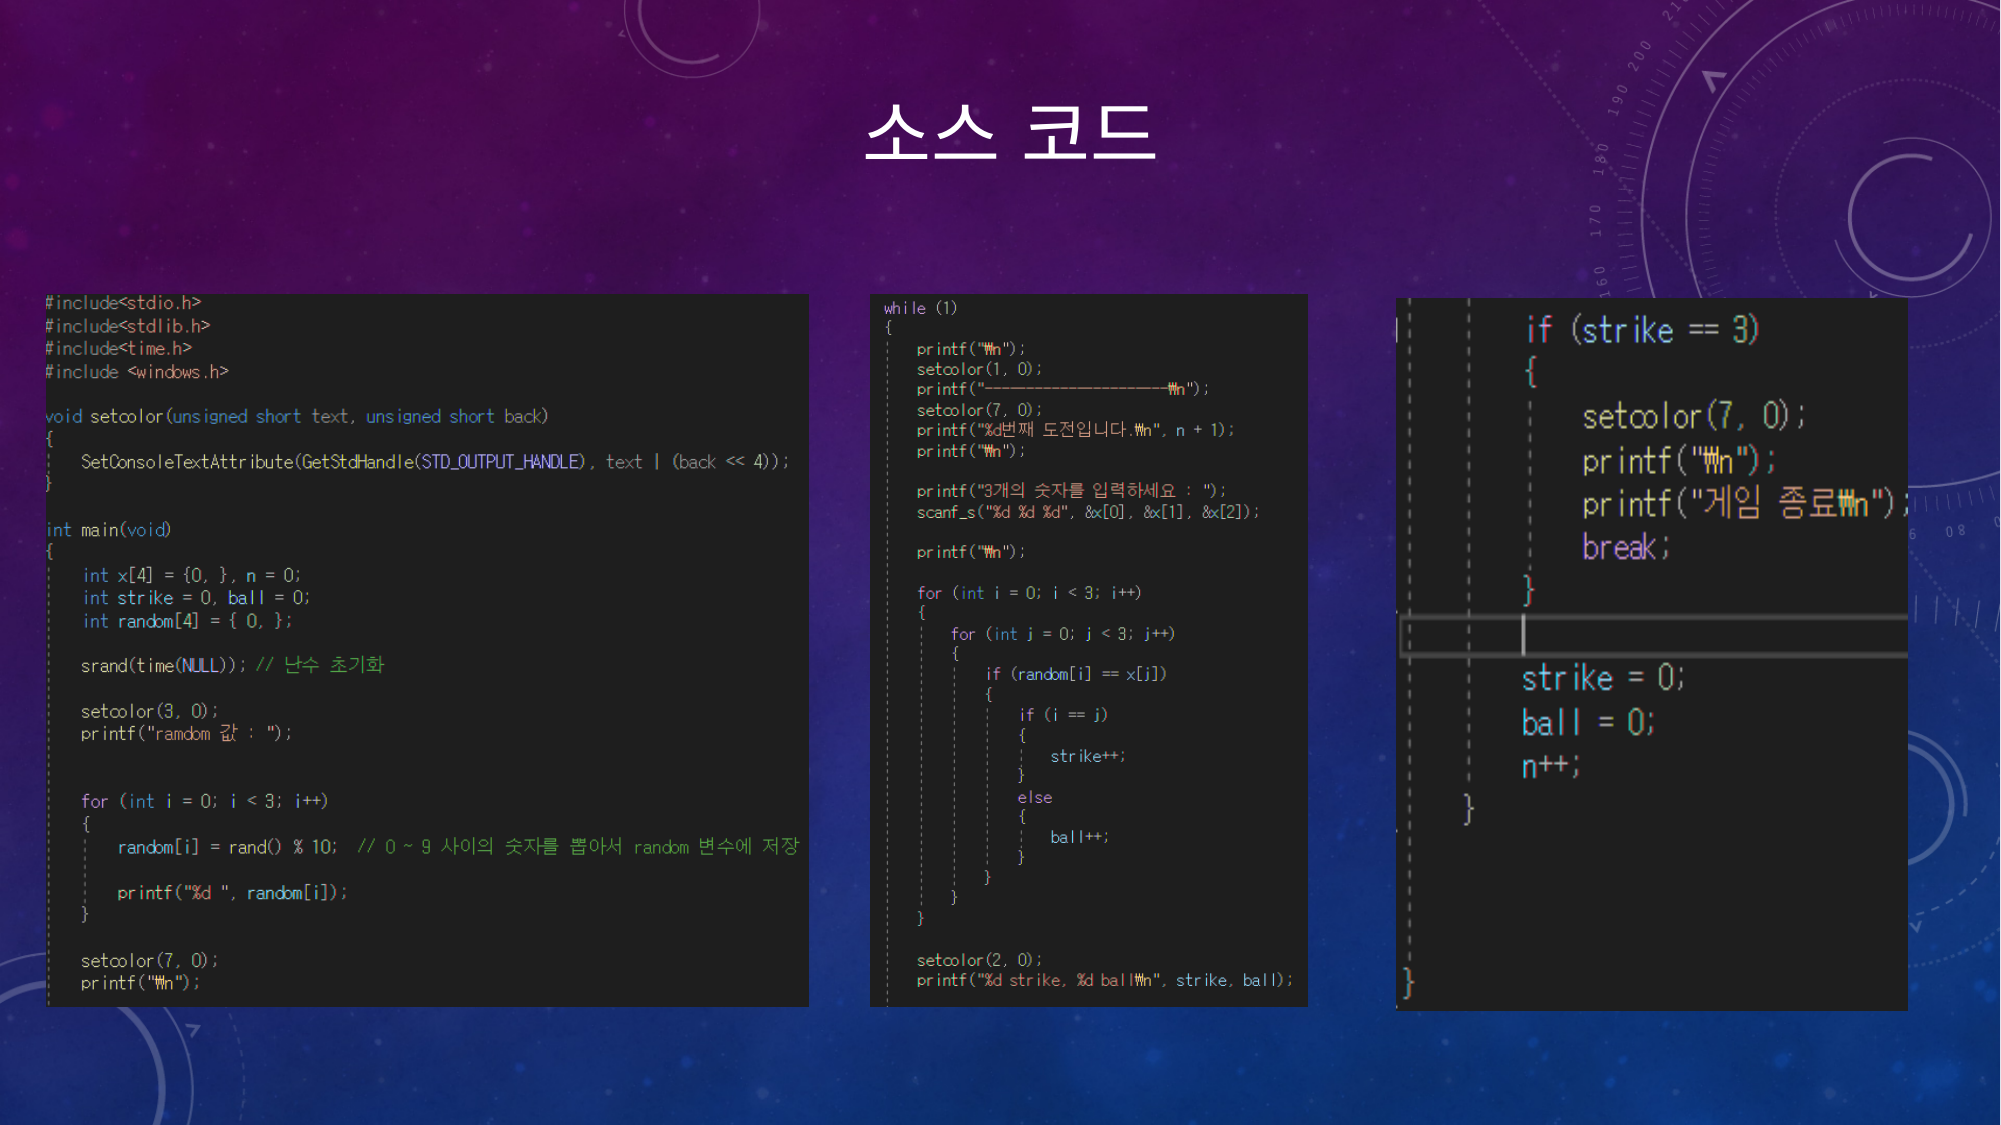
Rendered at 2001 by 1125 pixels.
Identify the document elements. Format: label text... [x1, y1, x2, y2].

picture [0, 0, 2001, 1125]
title 소스 코드 [179, 55, 1842, 210]
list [870, 294, 1308, 1008]
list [45, 294, 809, 1008]
